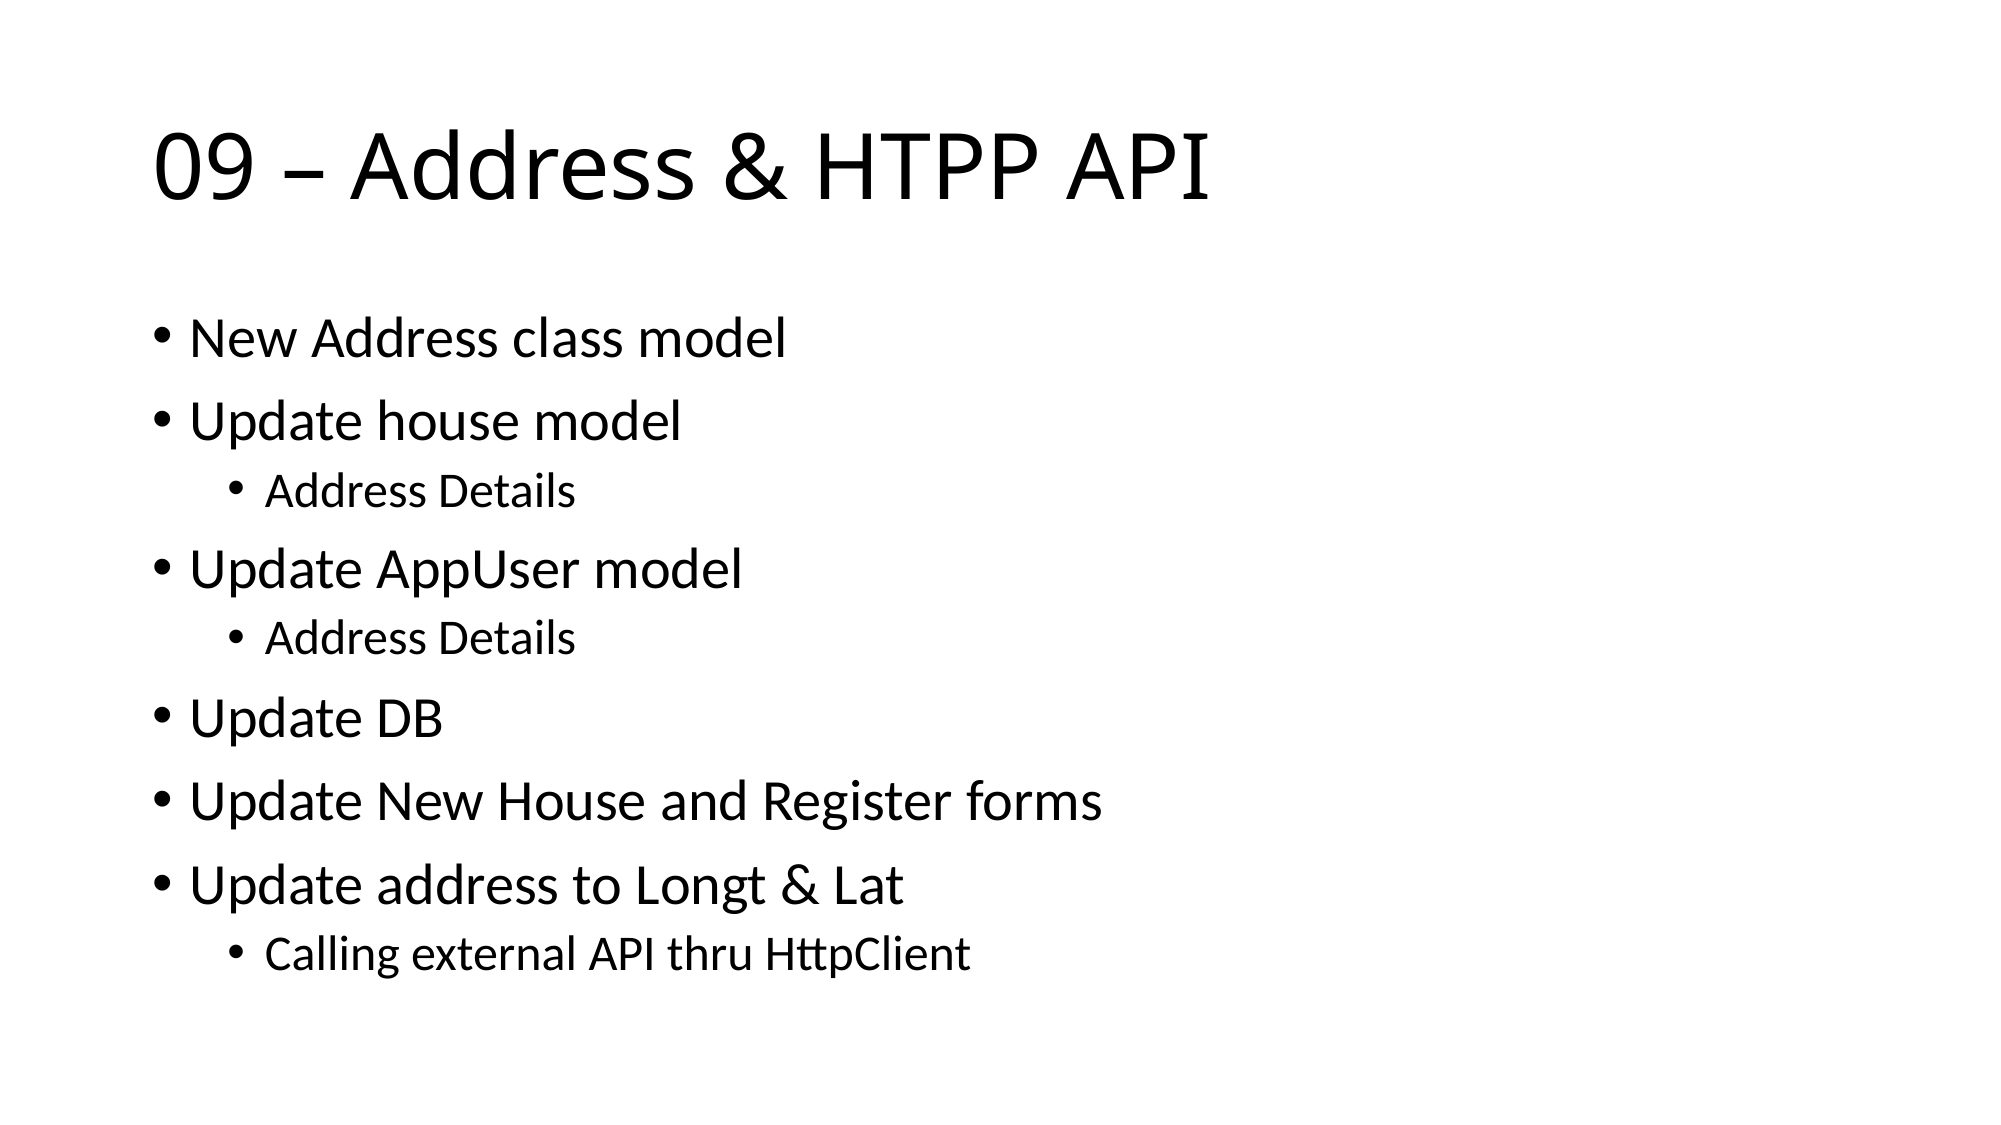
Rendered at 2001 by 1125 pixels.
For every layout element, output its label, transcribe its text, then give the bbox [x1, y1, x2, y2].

list New Address class model Update house model Address Details Update AppUser model Address Details Update DB Update New House and Register forms Update address to Longt & Lat Calling external API thru HttpClient [137, 299, 1863, 1014]
title 09 – Address & HTPP API [137, 61, 1863, 279]
